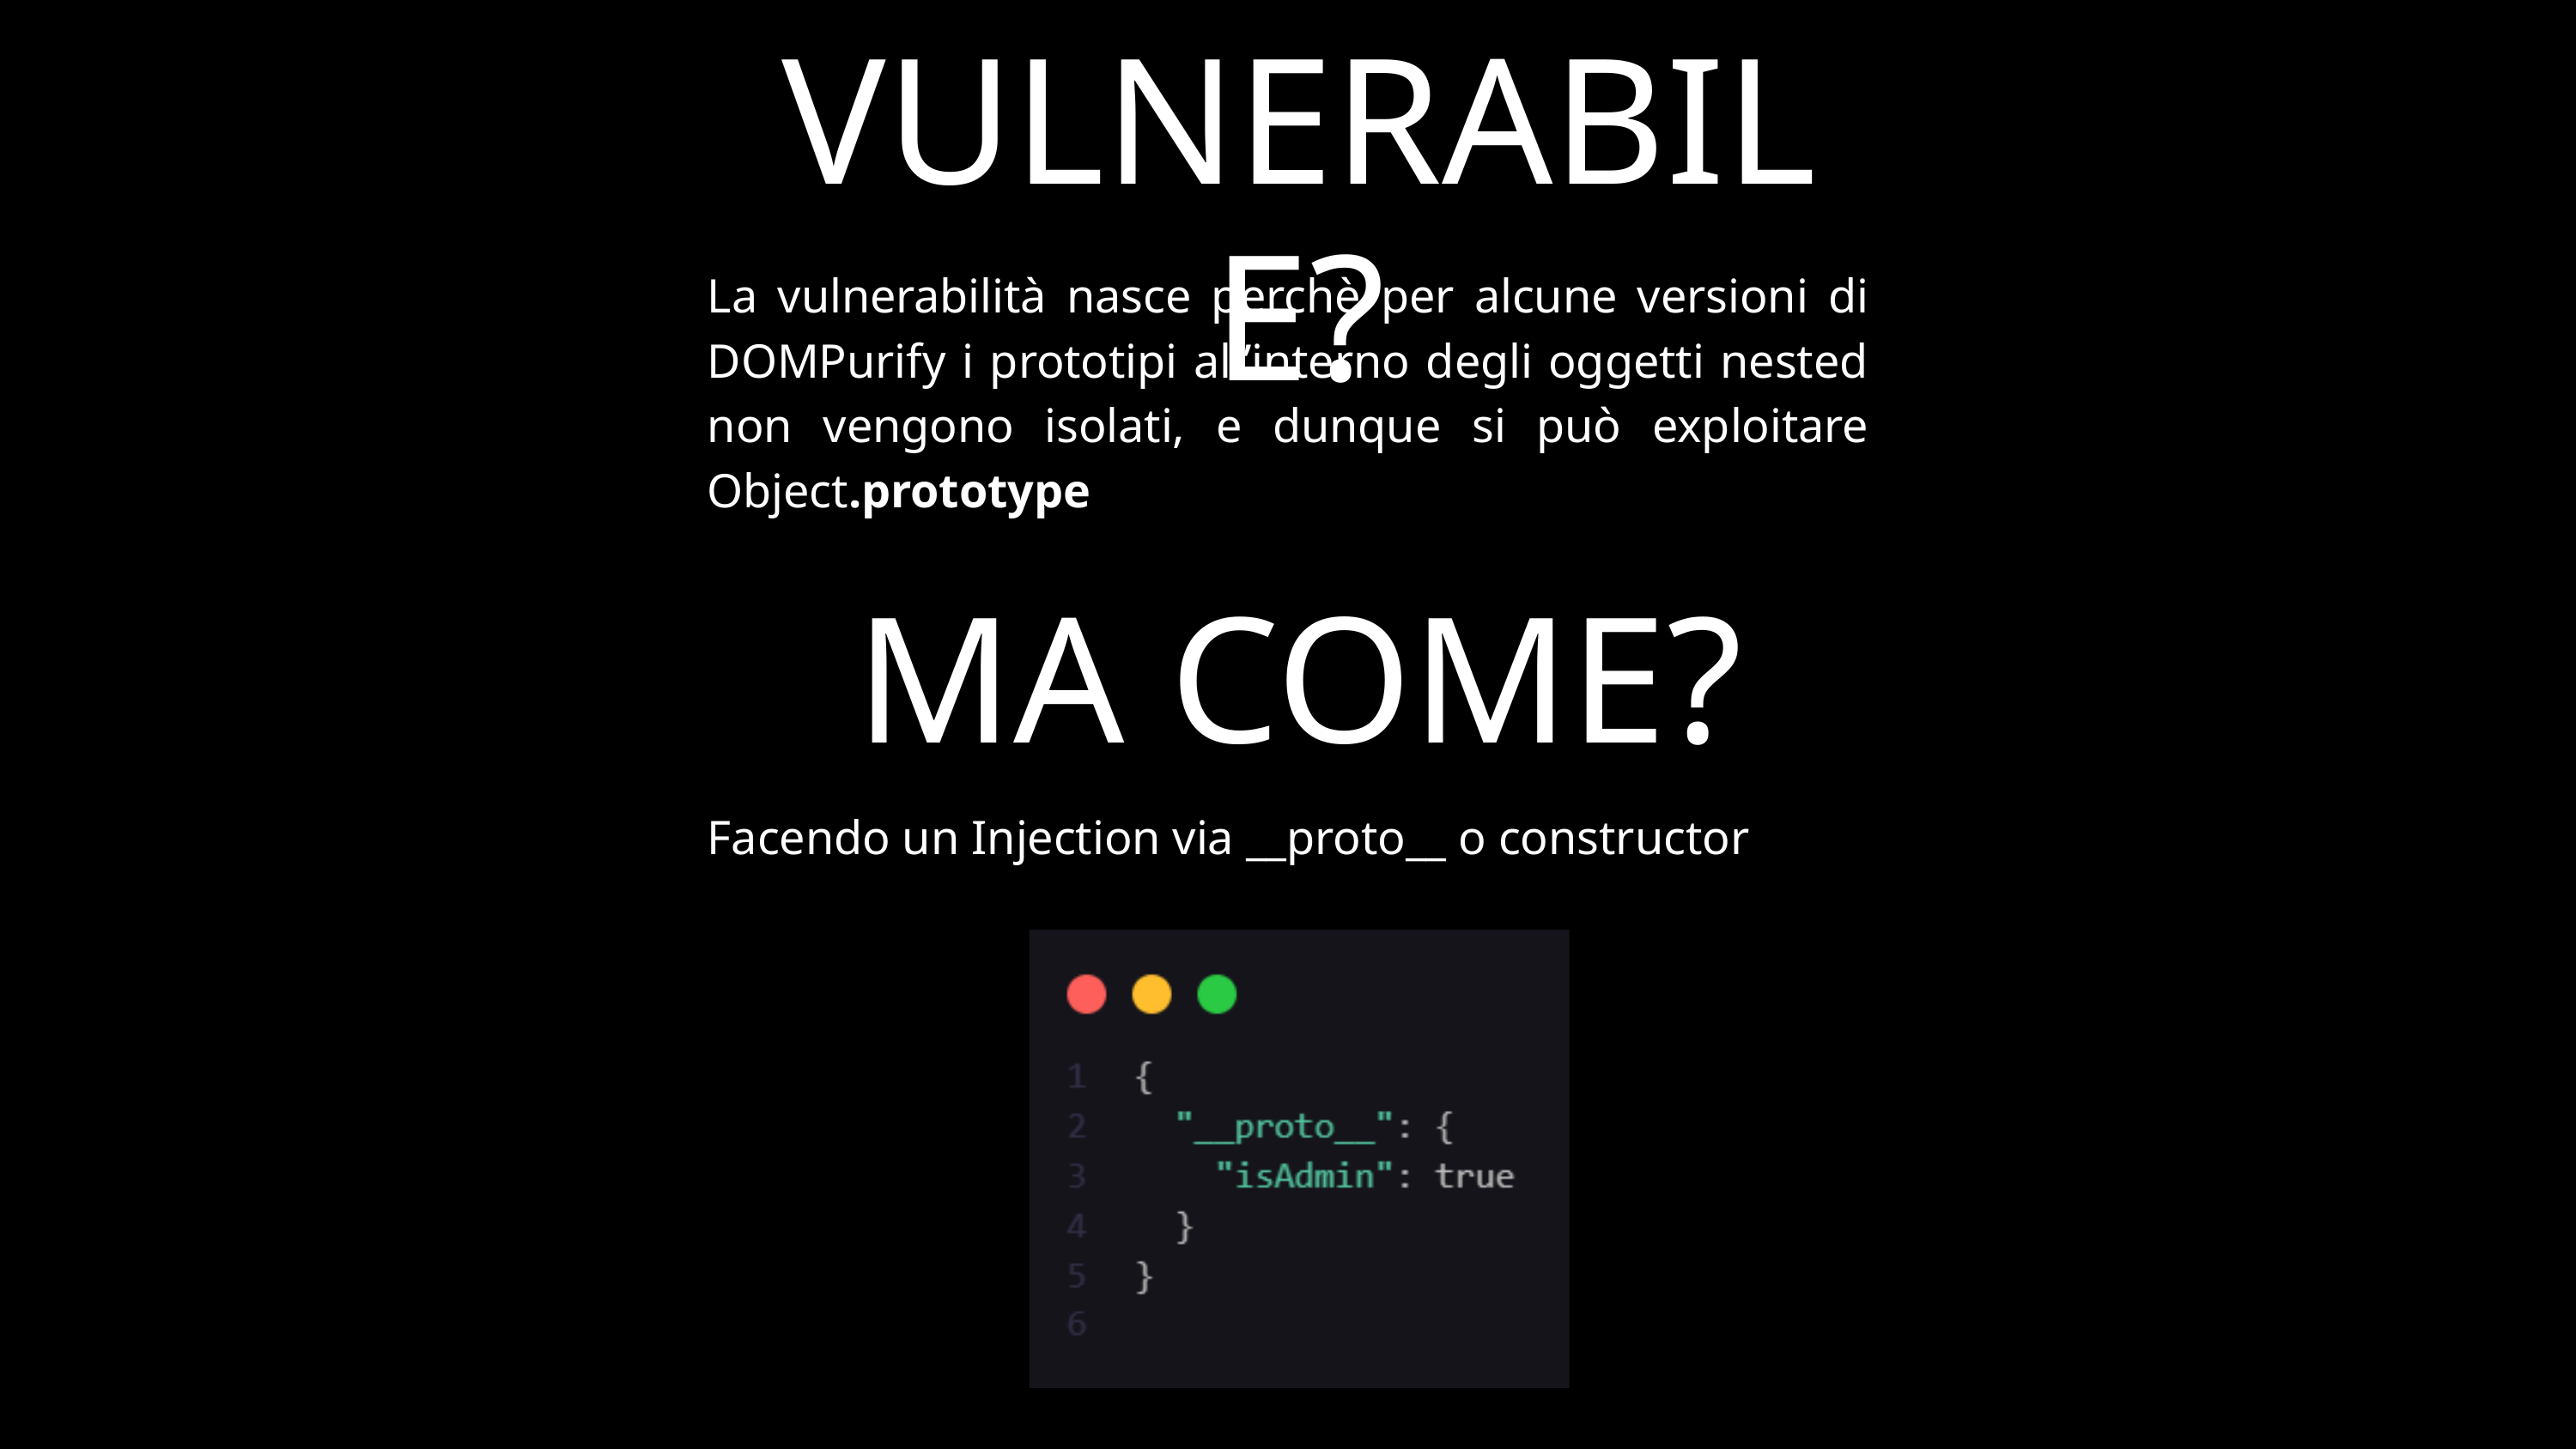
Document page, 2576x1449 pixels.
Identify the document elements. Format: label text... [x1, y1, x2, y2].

text_box La vulnerabilità nasce perchè per alcune versioni di DOMPurify i prototipi all’interno degli oggetti nested non vengono isolati, e dunque si può exploitare Object.prototype [708, 258, 1868, 517]
text_box VULNERABILE? [762, 21, 1837, 258]
text_box Facendo un Injection via __proto__ o constructor [708, 798, 1868, 864]
text_box [1029, 930, 1570, 1388]
text_box MA COME? [762, 581, 1837, 779]
